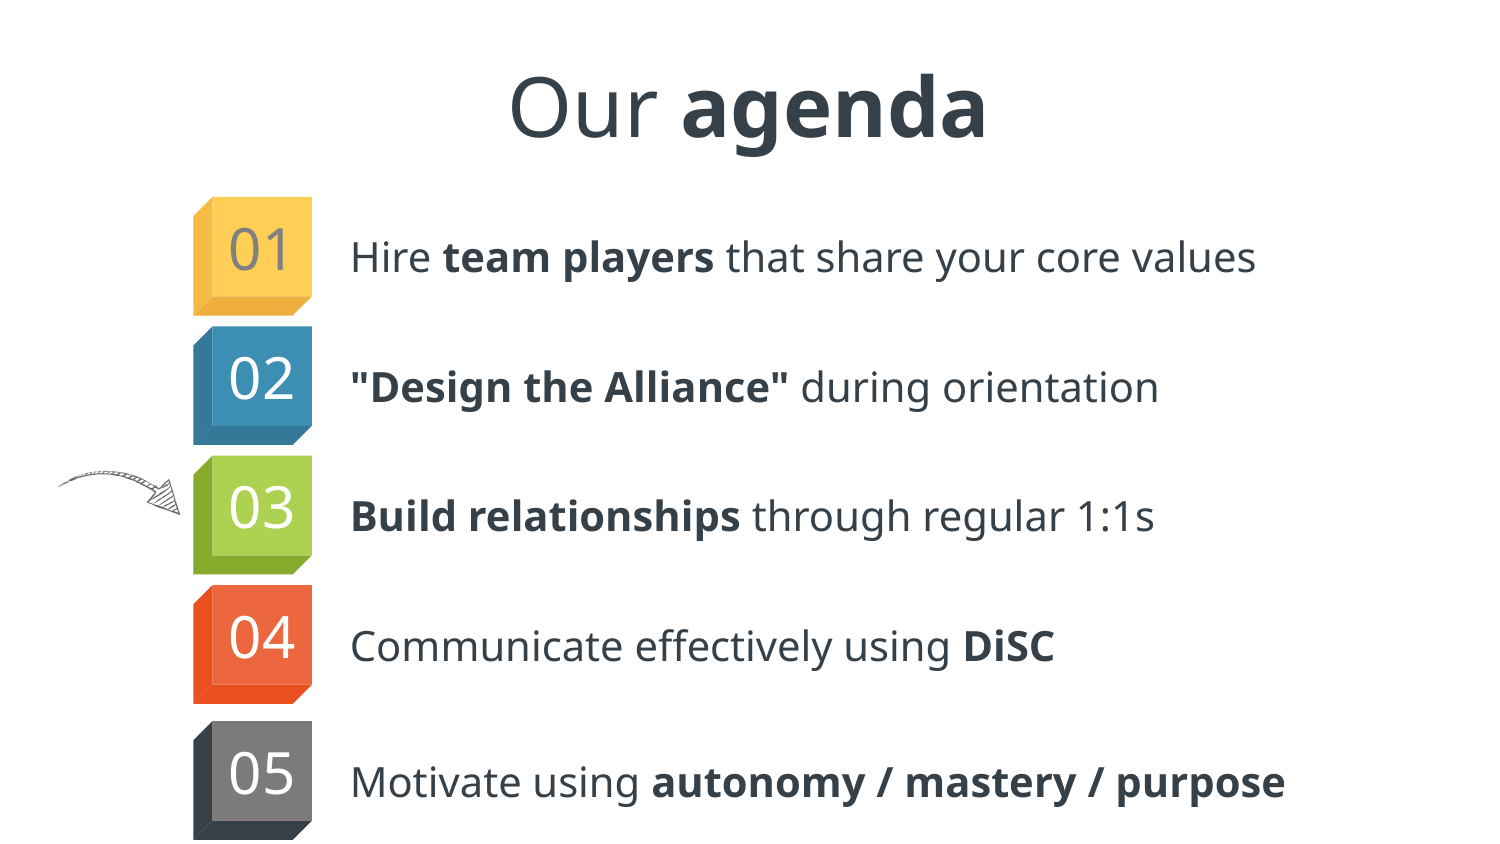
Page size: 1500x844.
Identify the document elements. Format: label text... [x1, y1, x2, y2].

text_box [77, 449, 170, 546]
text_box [193, 720, 313, 841]
text_box Hire team players that share your core values [335, 223, 1285, 297]
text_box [193, 584, 313, 705]
text_box Build relationships through regular 1:1s [335, 482, 1199, 556]
title Our agenda [73, 33, 1425, 175]
text_box Motivate using autonomy / mastery / purpose [335, 747, 1411, 821]
text_box "Design the Alliance" during orientation [335, 353, 1411, 427]
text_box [193, 455, 313, 575]
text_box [193, 326, 313, 446]
text_box Communicate effectively using DiSC [335, 611, 1411, 685]
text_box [193, 196, 313, 316]
